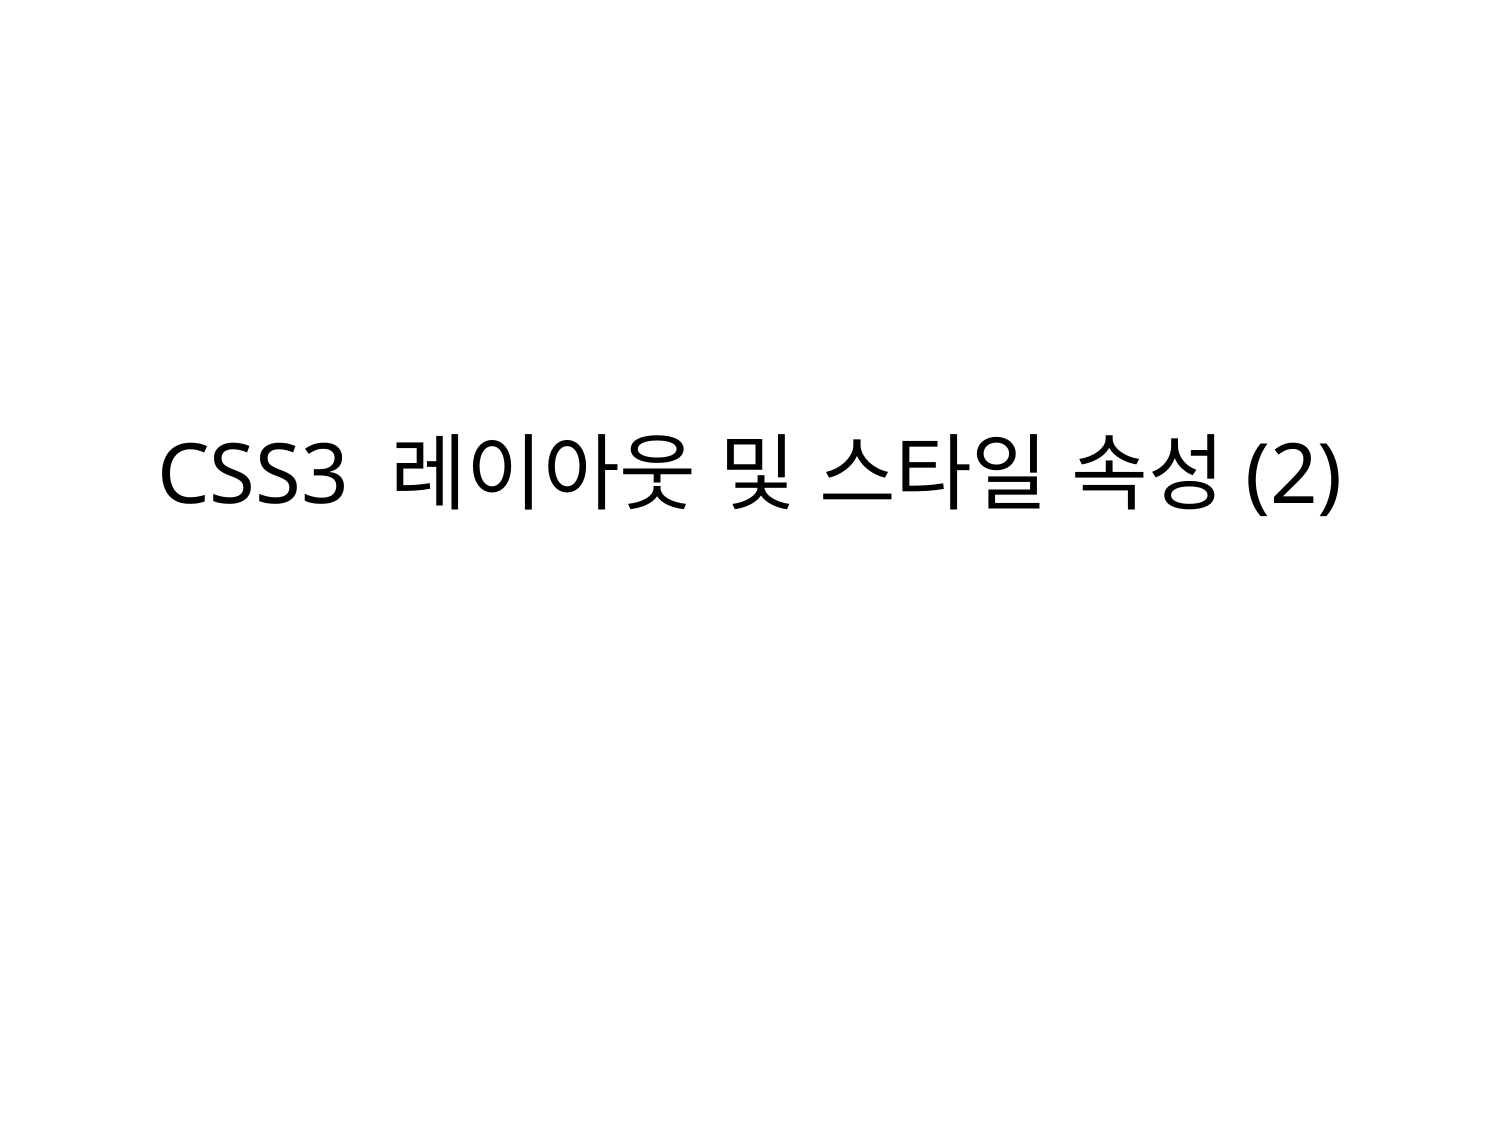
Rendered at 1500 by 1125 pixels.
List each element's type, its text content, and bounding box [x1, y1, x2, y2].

title CSS3 레이아웃 및 스타일 속성(2) [112, 349, 1388, 591]
